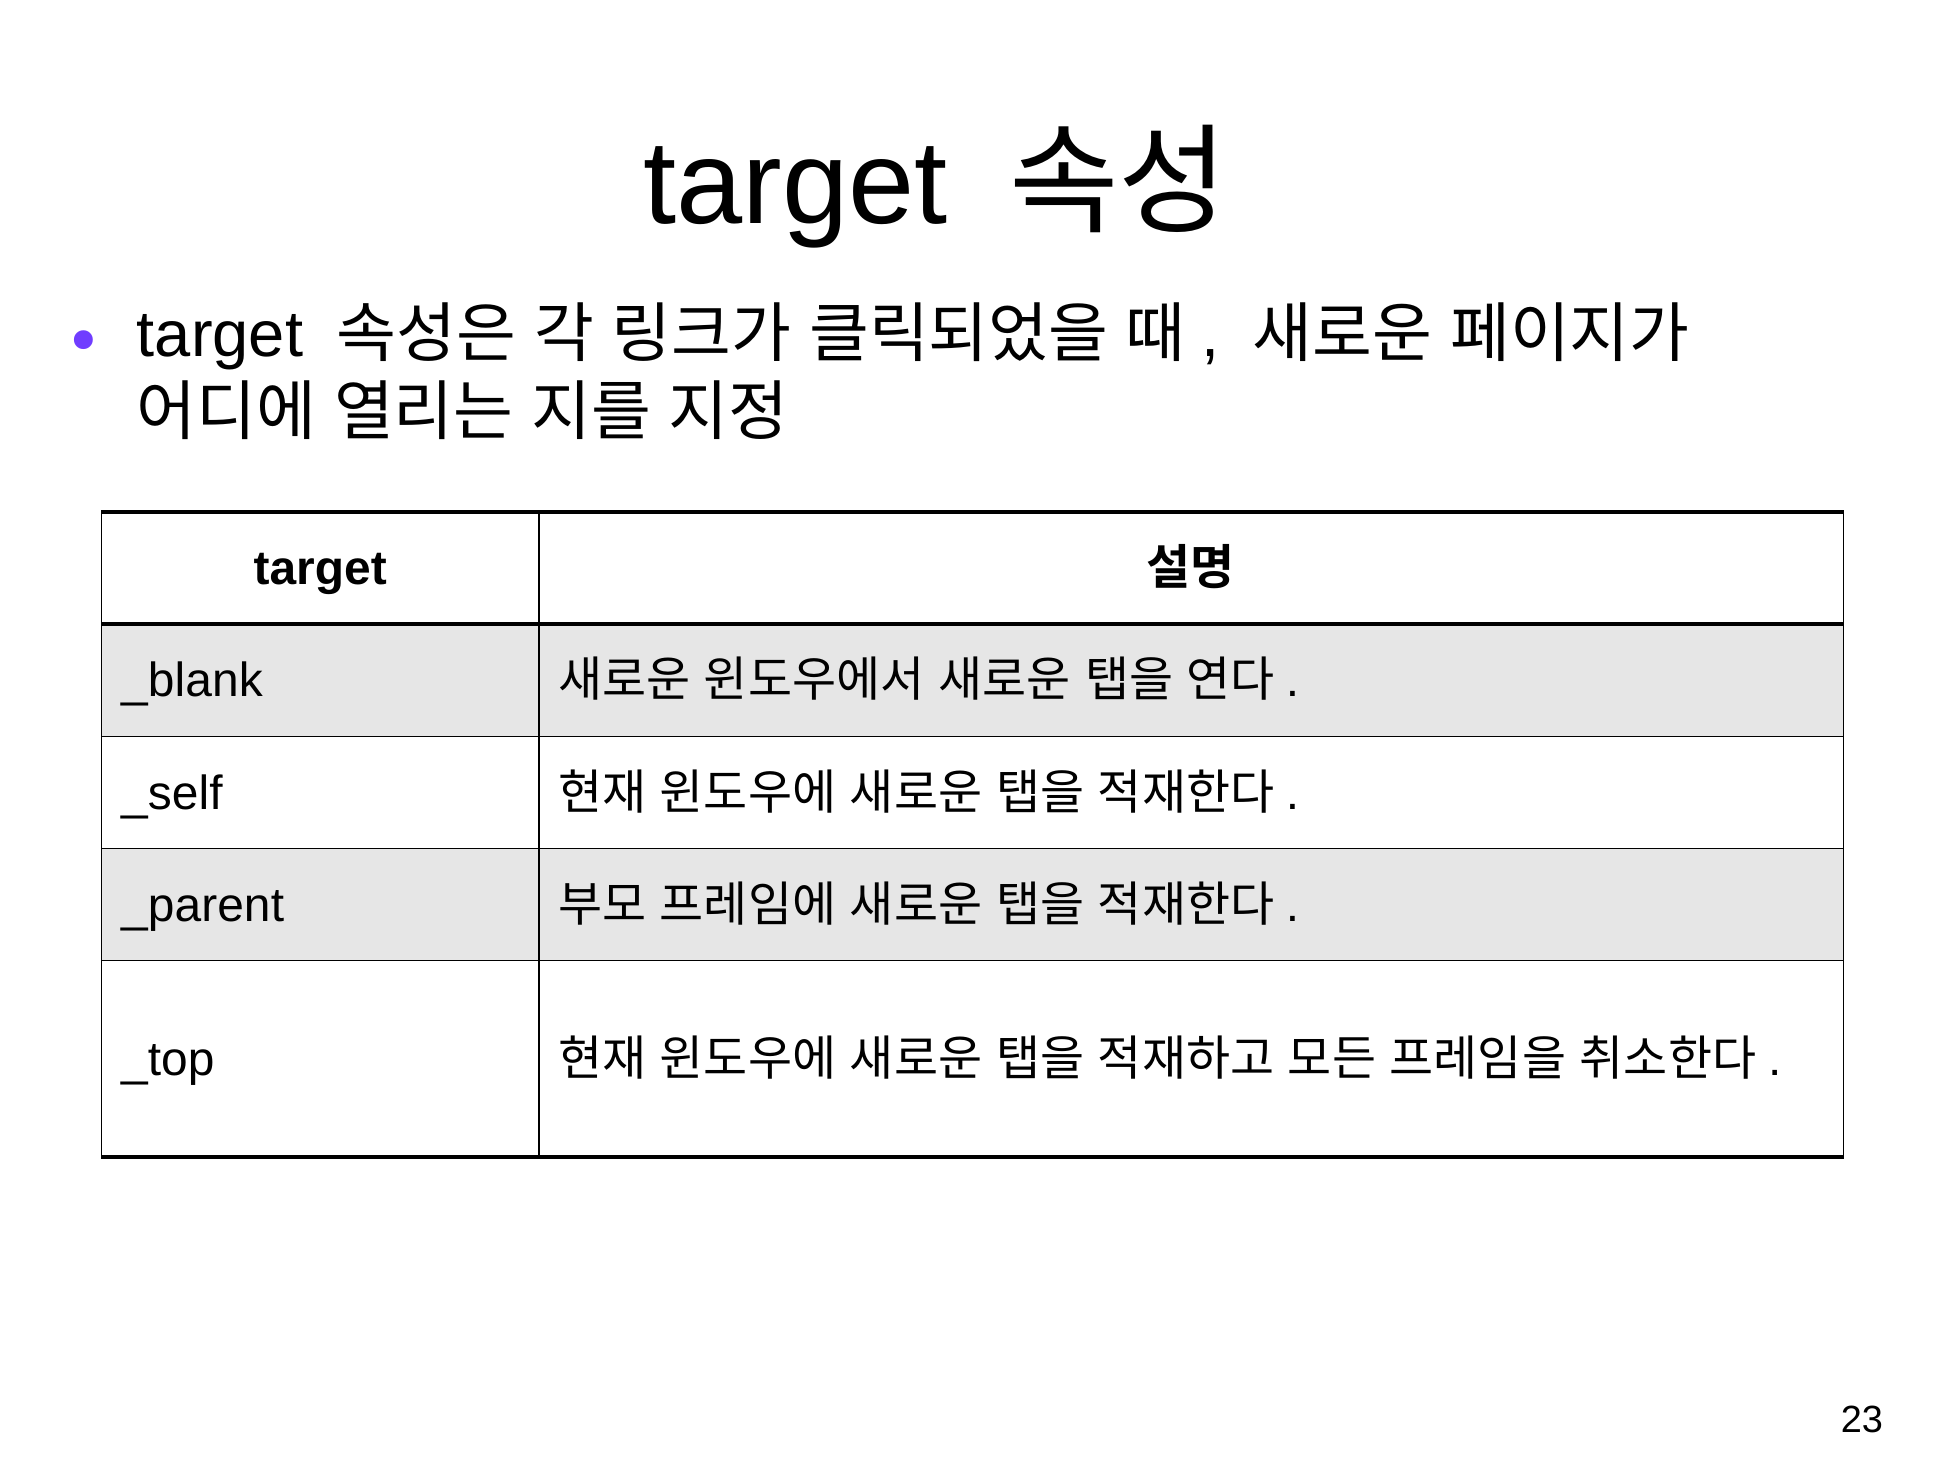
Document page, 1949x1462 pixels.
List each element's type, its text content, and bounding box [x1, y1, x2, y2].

table_header 설명 [540, 514, 1843, 622]
list target 속성은 각 링크가 클릭되었을 때, 새로운 페이지가 어디에 열리는 지를 지정 [48, 284, 1897, 1343]
slide_number 23 [1496, 1372, 1899, 1462]
table_cell 현재 윈도우에 새로운 탭을 적재하고 모든 프레임을 취소한다. [540, 961, 1843, 1155]
table_cell _top [102, 961, 538, 1155]
title target 속성 [156, 92, 1749, 255]
table_cell _parent [102, 849, 538, 960]
table_header target [102, 514, 538, 622]
table_cell 부모 프레임에 새로운 탭을 적재한다. [540, 849, 1843, 960]
table_cell _blank [102, 626, 538, 736]
table_cell 현재 윈도우에 새로운 탭을 적재한다. [540, 737, 1843, 848]
table_cell 새로운 윈도우에서 새로운 탭을 연다. [540, 626, 1843, 736]
table_cell _self [102, 737, 538, 848]
